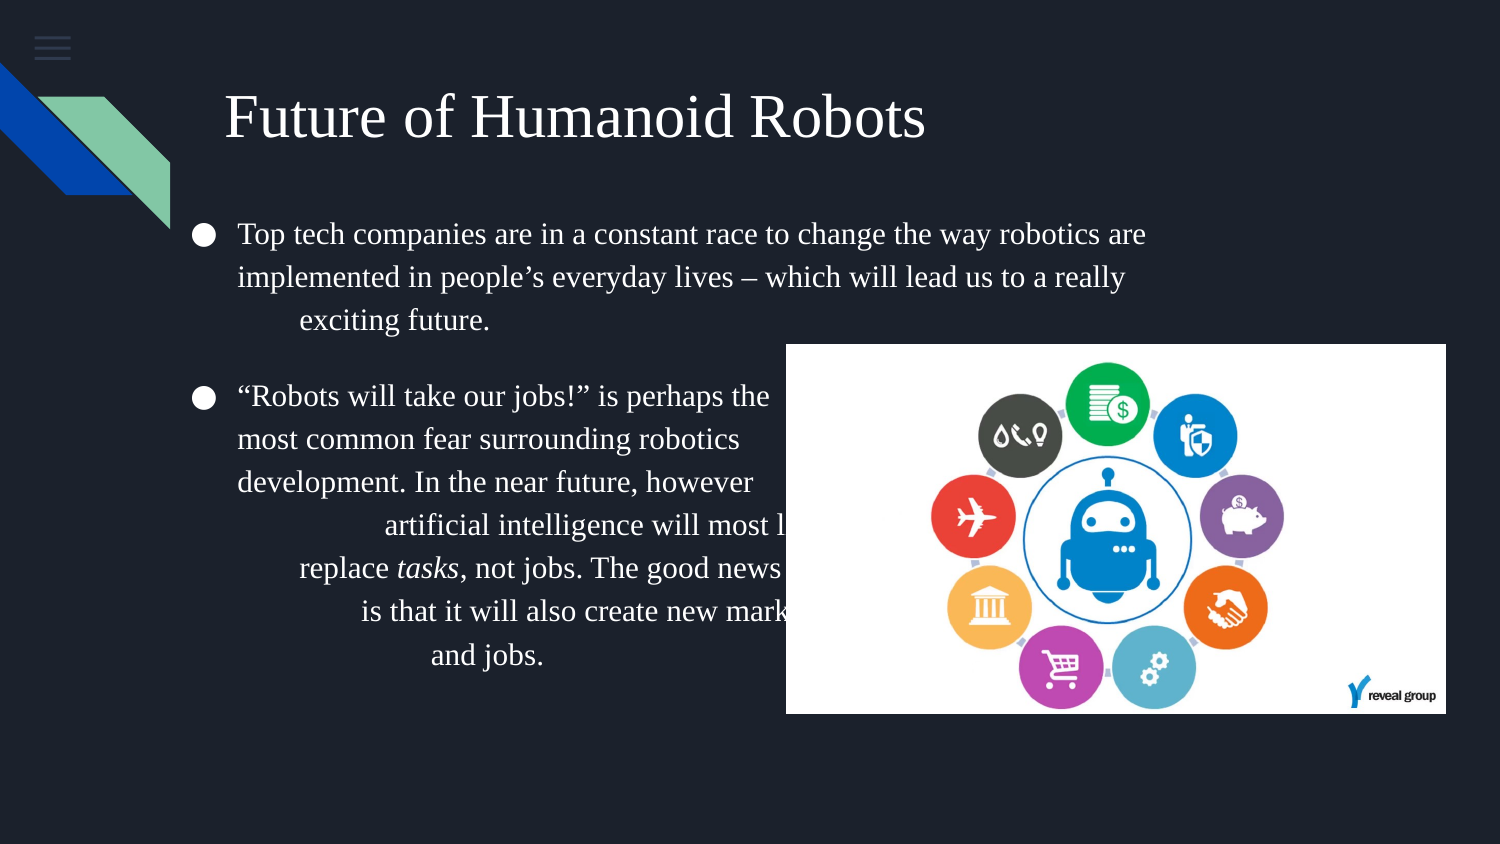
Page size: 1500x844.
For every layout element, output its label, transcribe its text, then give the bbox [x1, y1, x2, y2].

picture [786, 344, 1446, 714]
title Future of Humanoid Robots [209, 59, 1365, 209]
list Top tech companies are in a constant race to change the way robotics are implemented in people’s everyday lives – which will lead us to a really exciting future. “Robots will take our jobs!” is perhaps the most common fear surrounding robotics development. In the near future, however artificial intelligence will most likely replace tasks, not jobs. The good news is that it will also create new markets and jobs. [175, 192, 1330, 780]
